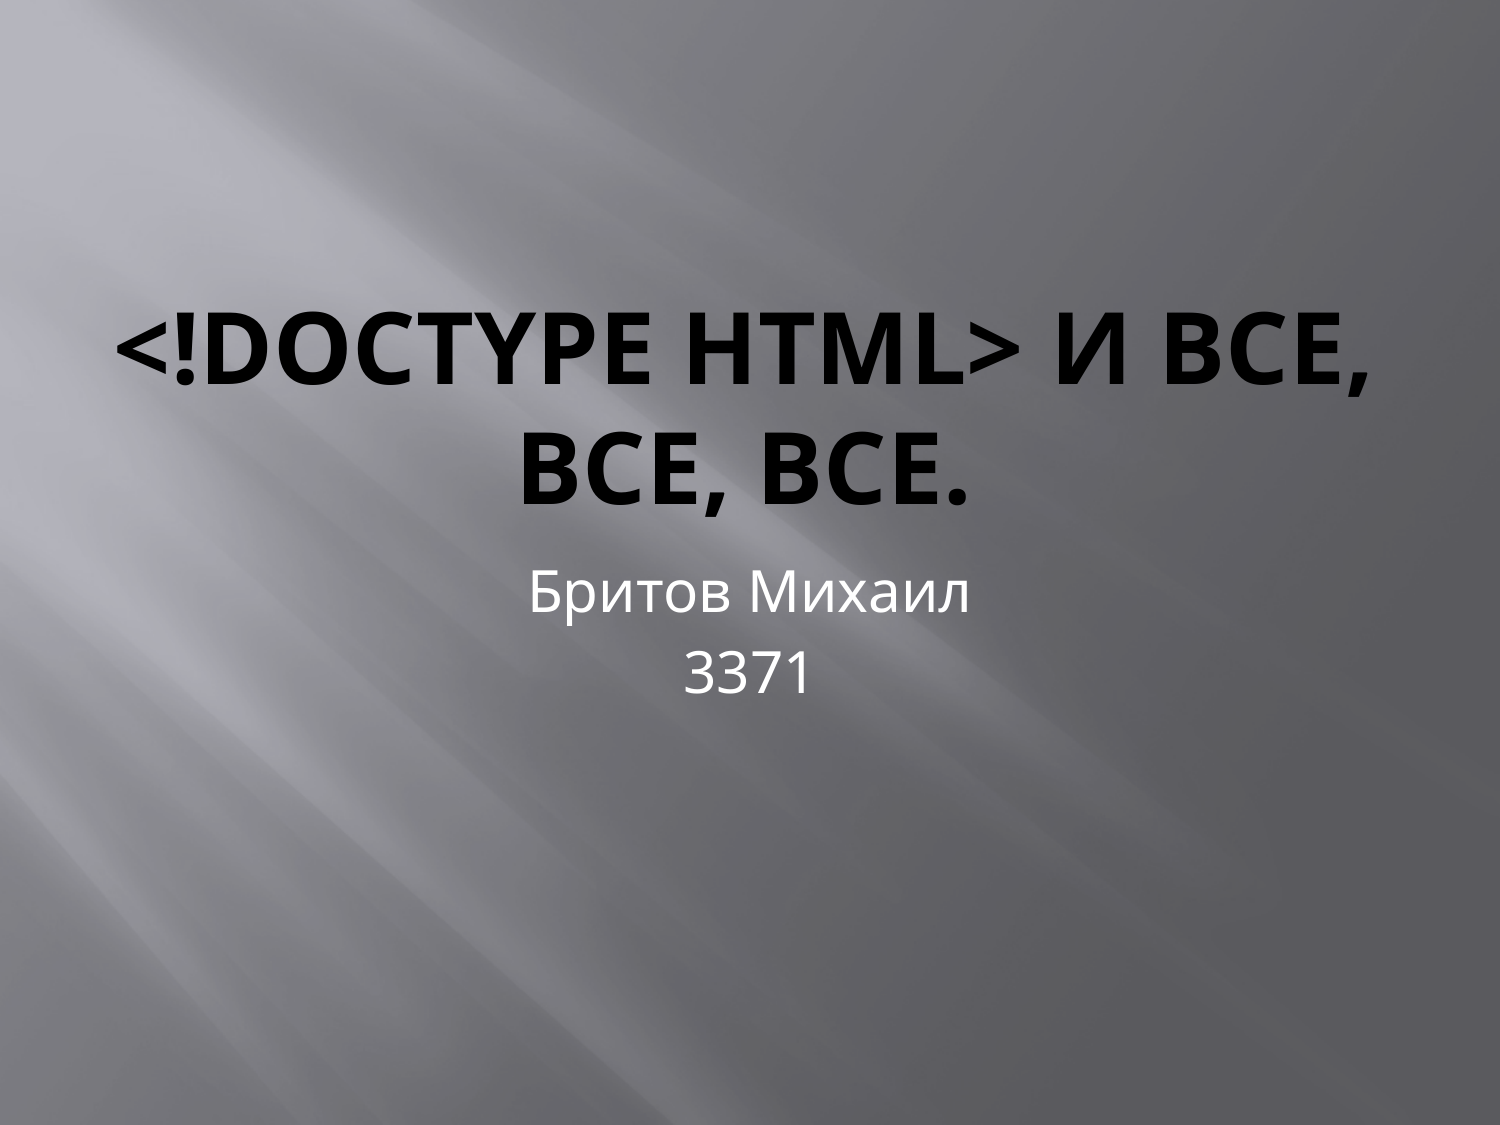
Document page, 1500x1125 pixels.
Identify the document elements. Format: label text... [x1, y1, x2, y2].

subtitle Бритов Михаил 3371 [225, 546, 1275, 834]
title <!DOCTYPE html> и все, все, все. [69, 224, 1420, 525]
